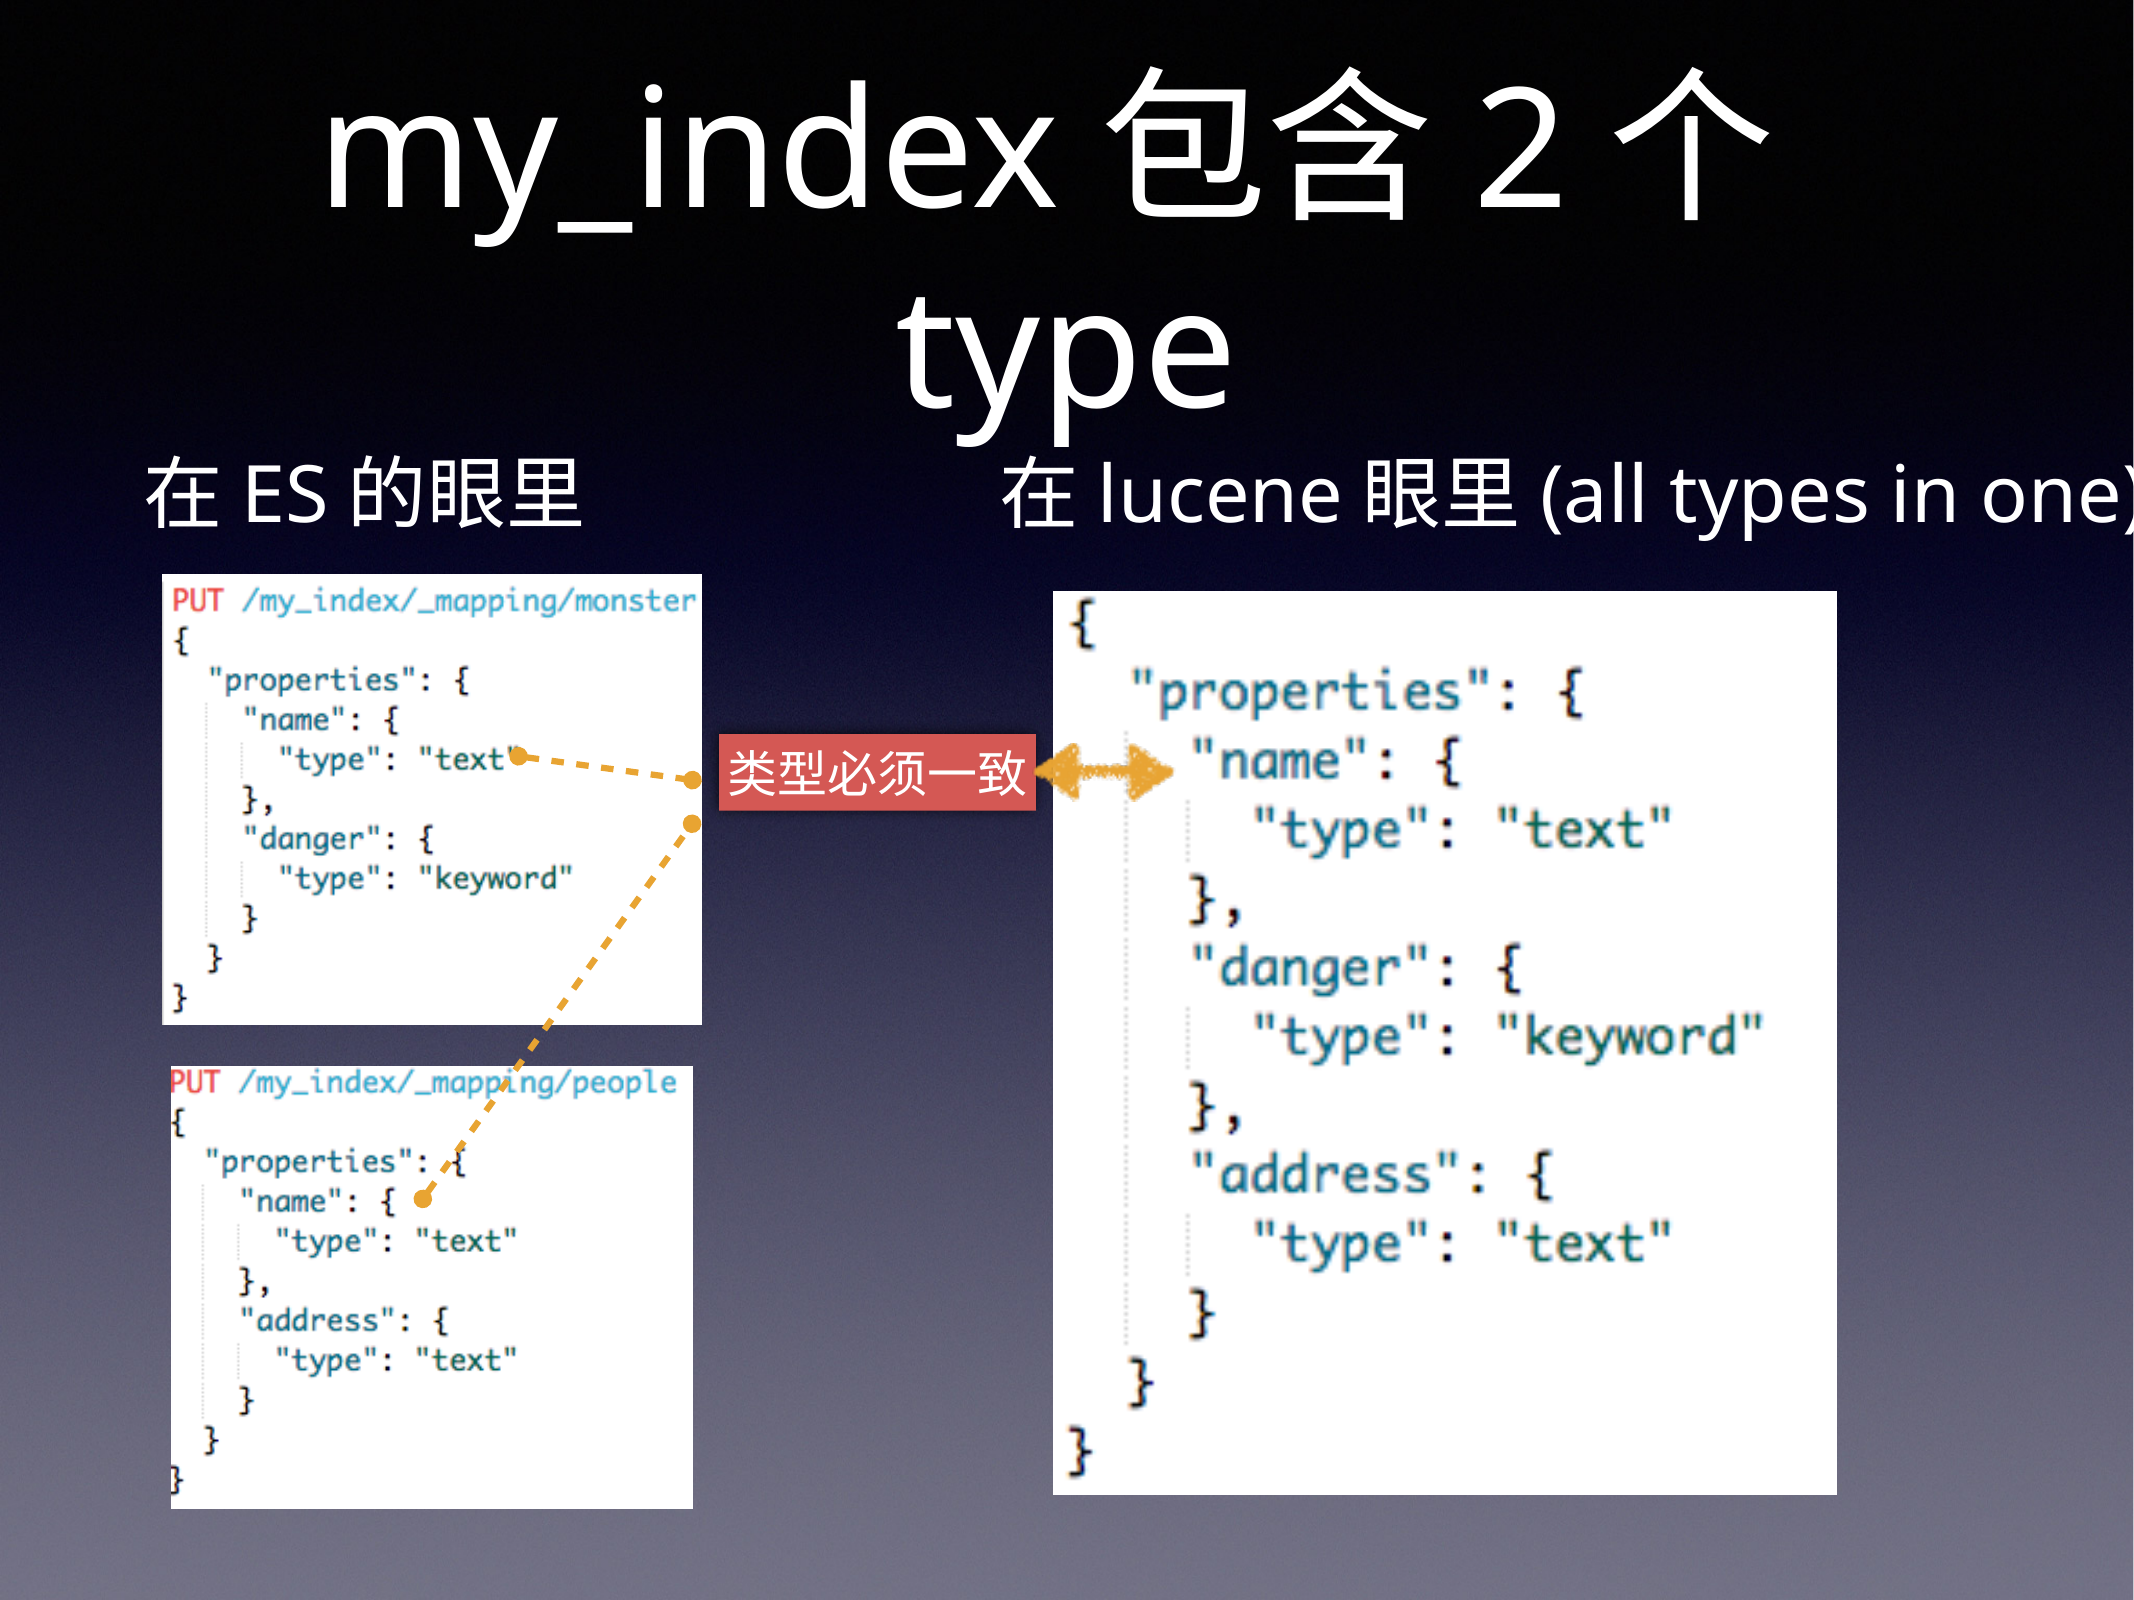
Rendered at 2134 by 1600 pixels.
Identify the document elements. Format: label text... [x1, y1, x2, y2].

text_box 在lucene眼里(all types in one) [991, 434, 2134, 547]
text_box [422, 729, 1182, 1200]
text_box 在ES的眼里 [135, 434, 595, 547]
picture [0, 0, 2134, 1600]
title my_index包含2个type [155, 66, 1978, 416]
